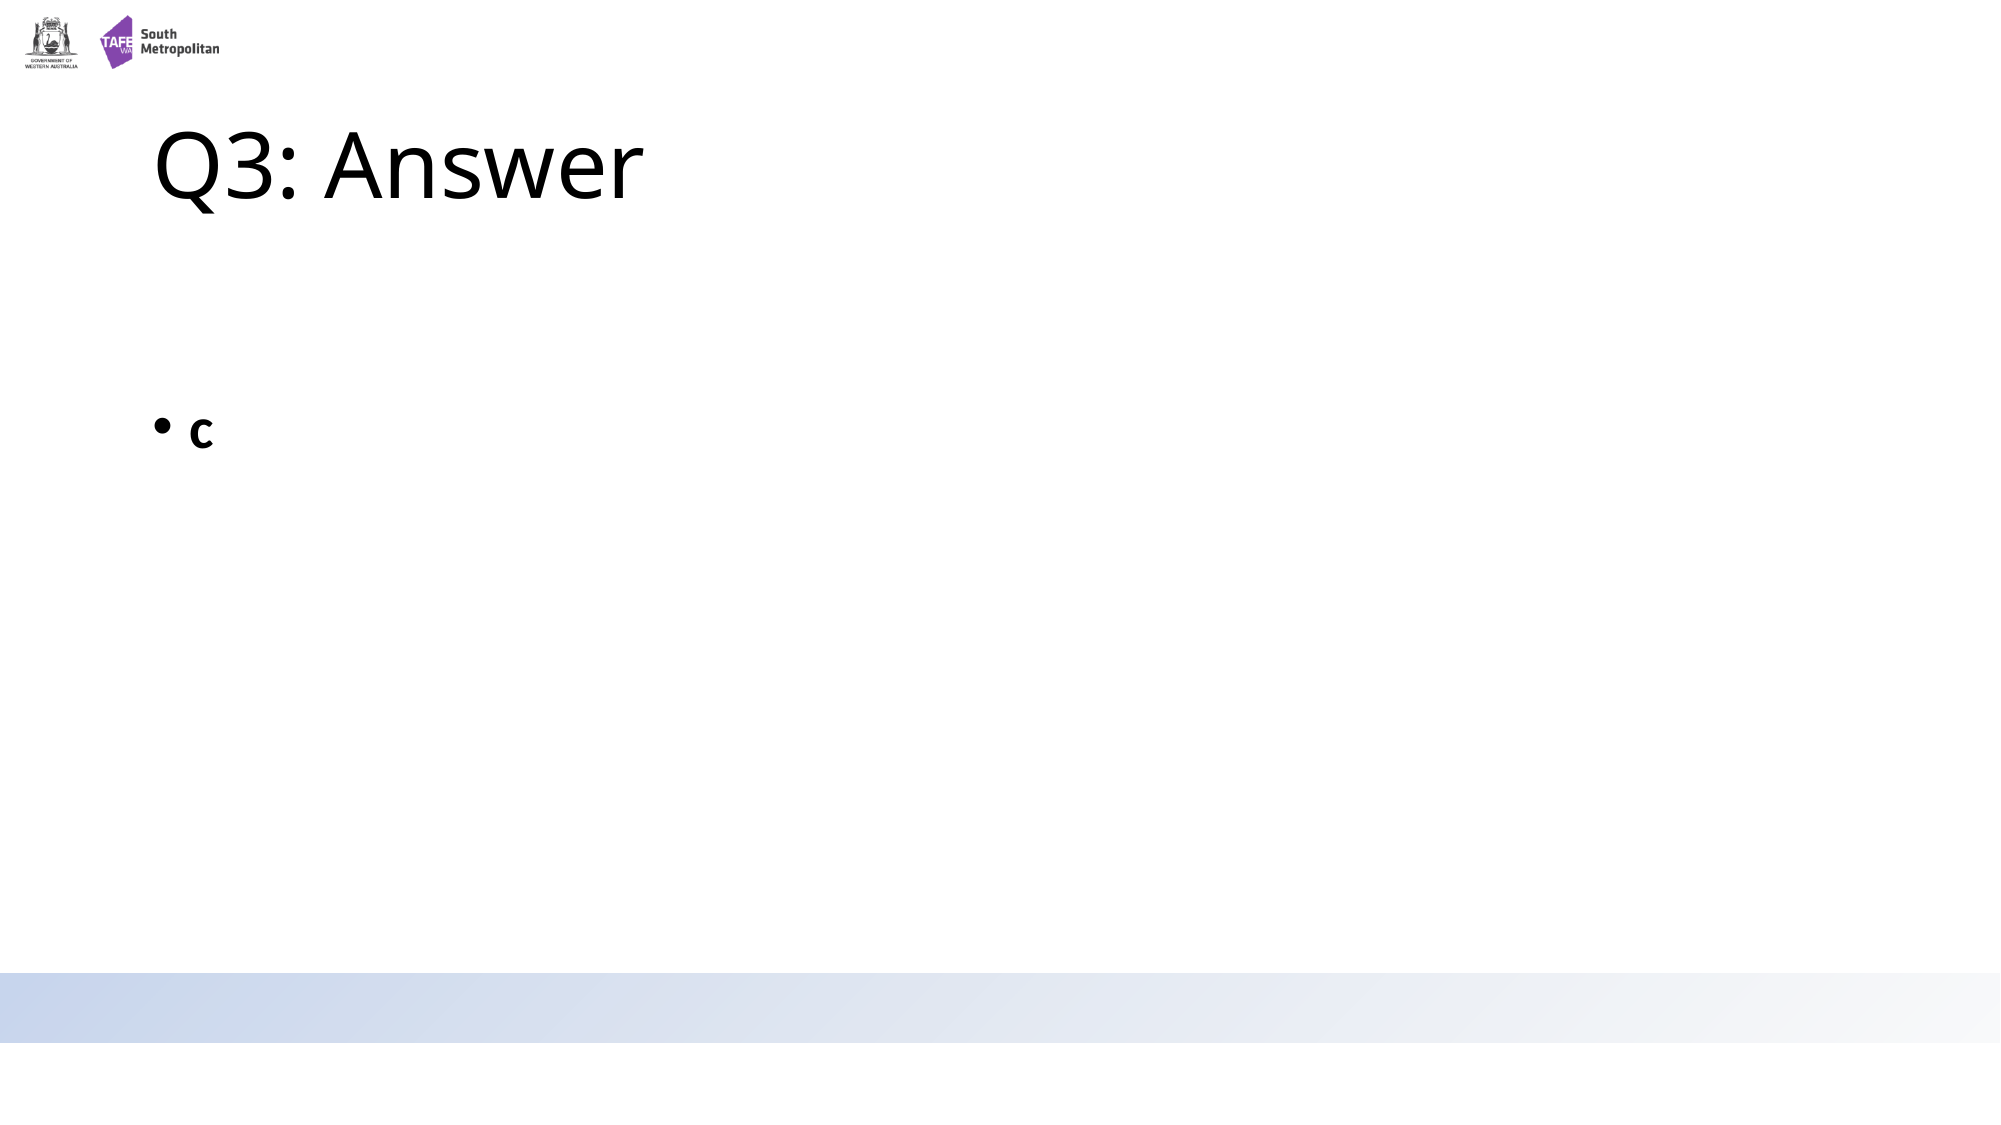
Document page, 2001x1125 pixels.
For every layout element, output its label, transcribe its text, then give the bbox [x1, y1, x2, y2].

list c [137, 299, 1863, 1014]
picture [25, 15, 219, 69]
title Q3: Answer [137, 59, 1863, 278]
